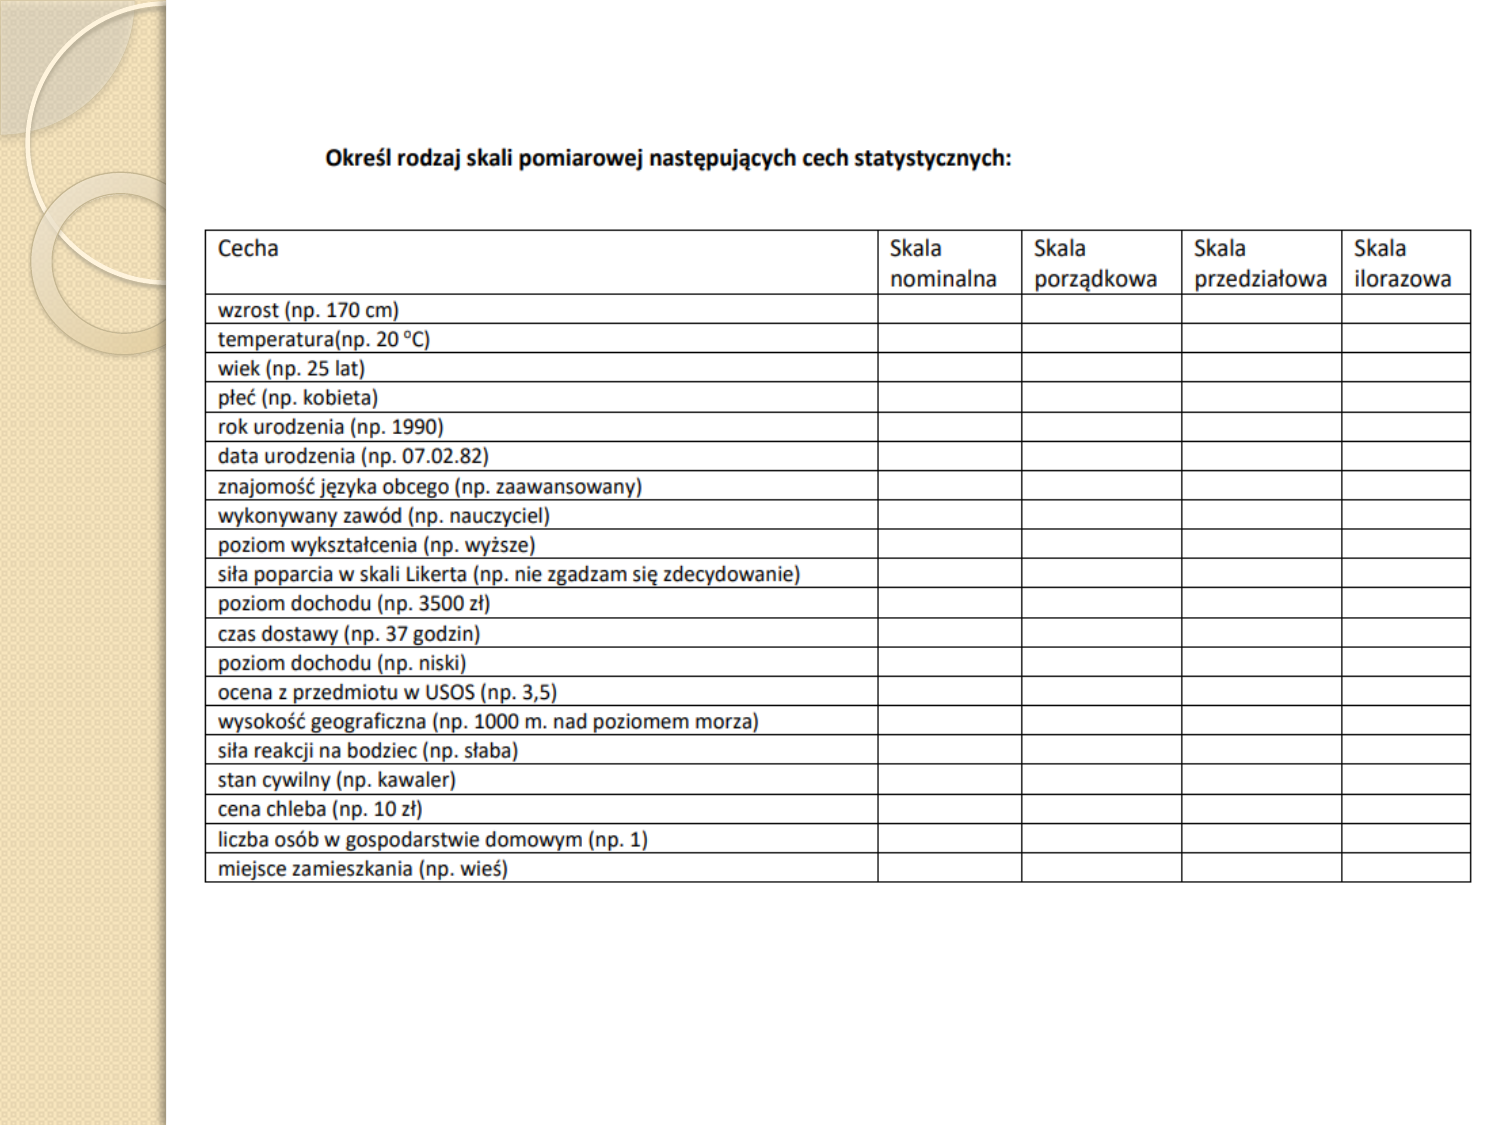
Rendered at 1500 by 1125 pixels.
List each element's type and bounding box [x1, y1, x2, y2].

list [170, 113, 1500, 887]
